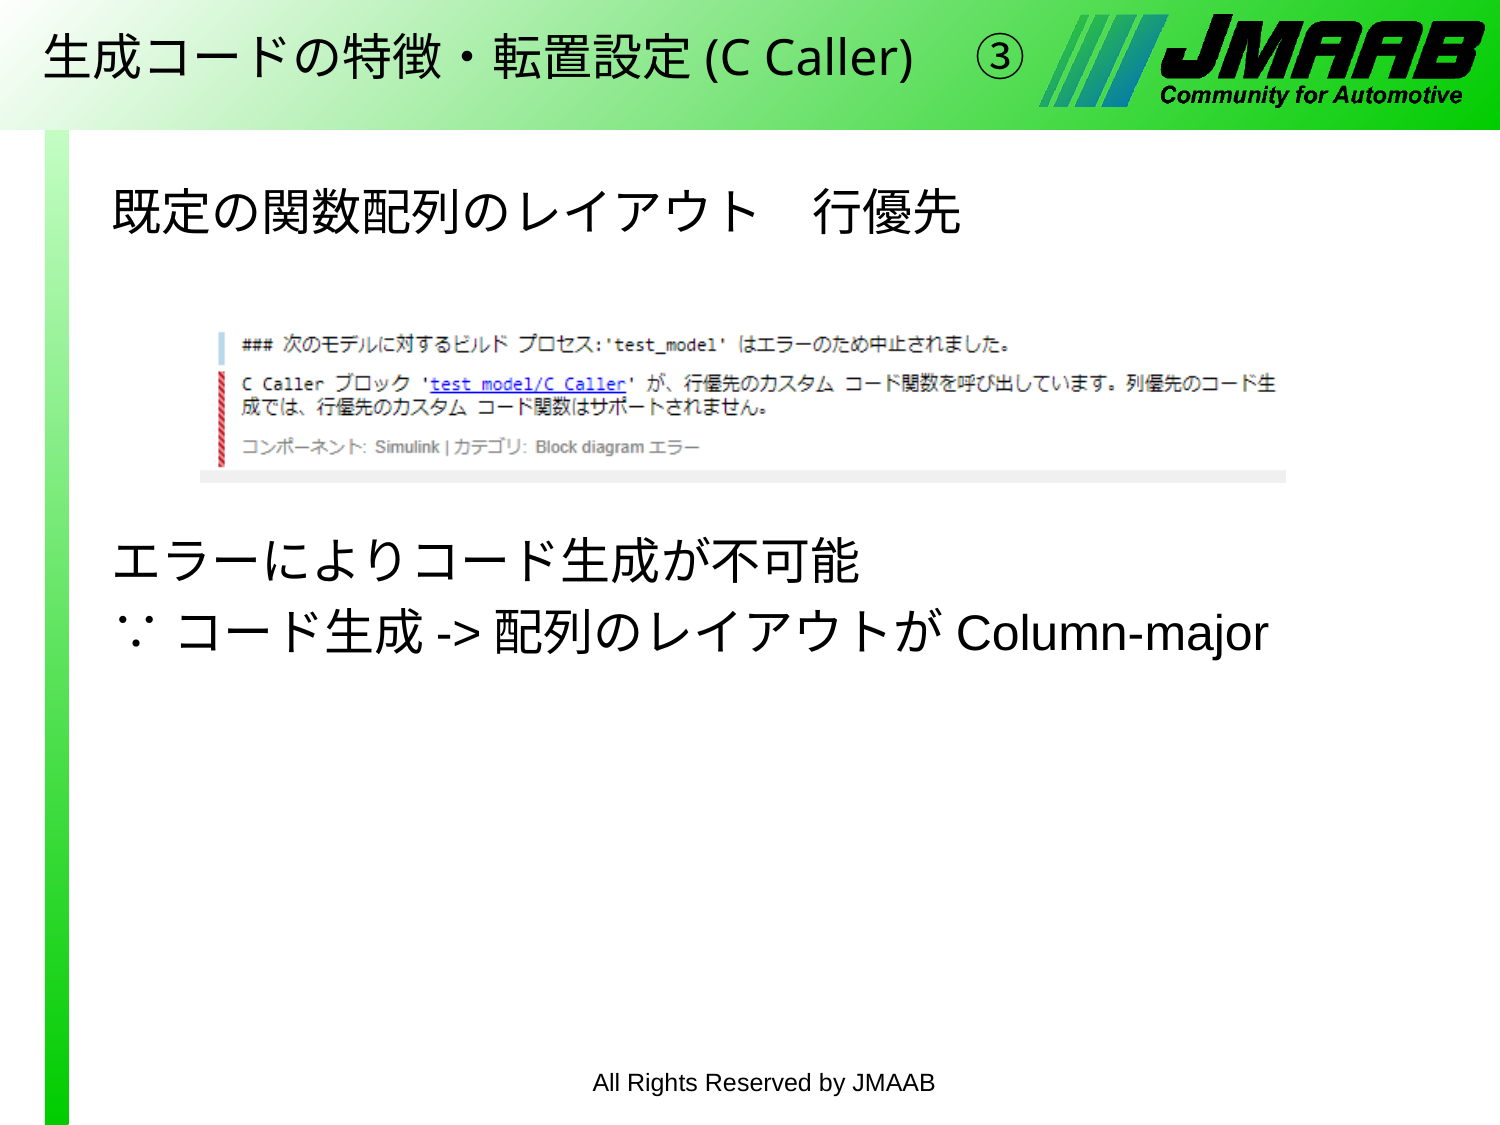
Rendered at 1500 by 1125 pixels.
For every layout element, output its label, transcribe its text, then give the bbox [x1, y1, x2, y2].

list 既定の関数配列のレイアウト 行優先 エラーによりコード生成が不可能 ∵コード生成->配列のレイアウトがColumn-major [96, 172, 1447, 1047]
picture [199, 323, 1287, 484]
picture [1036, 11, 1486, 109]
title 生成コードの特徴・転置設定(C Caller) ③ [27, 21, 1100, 91]
